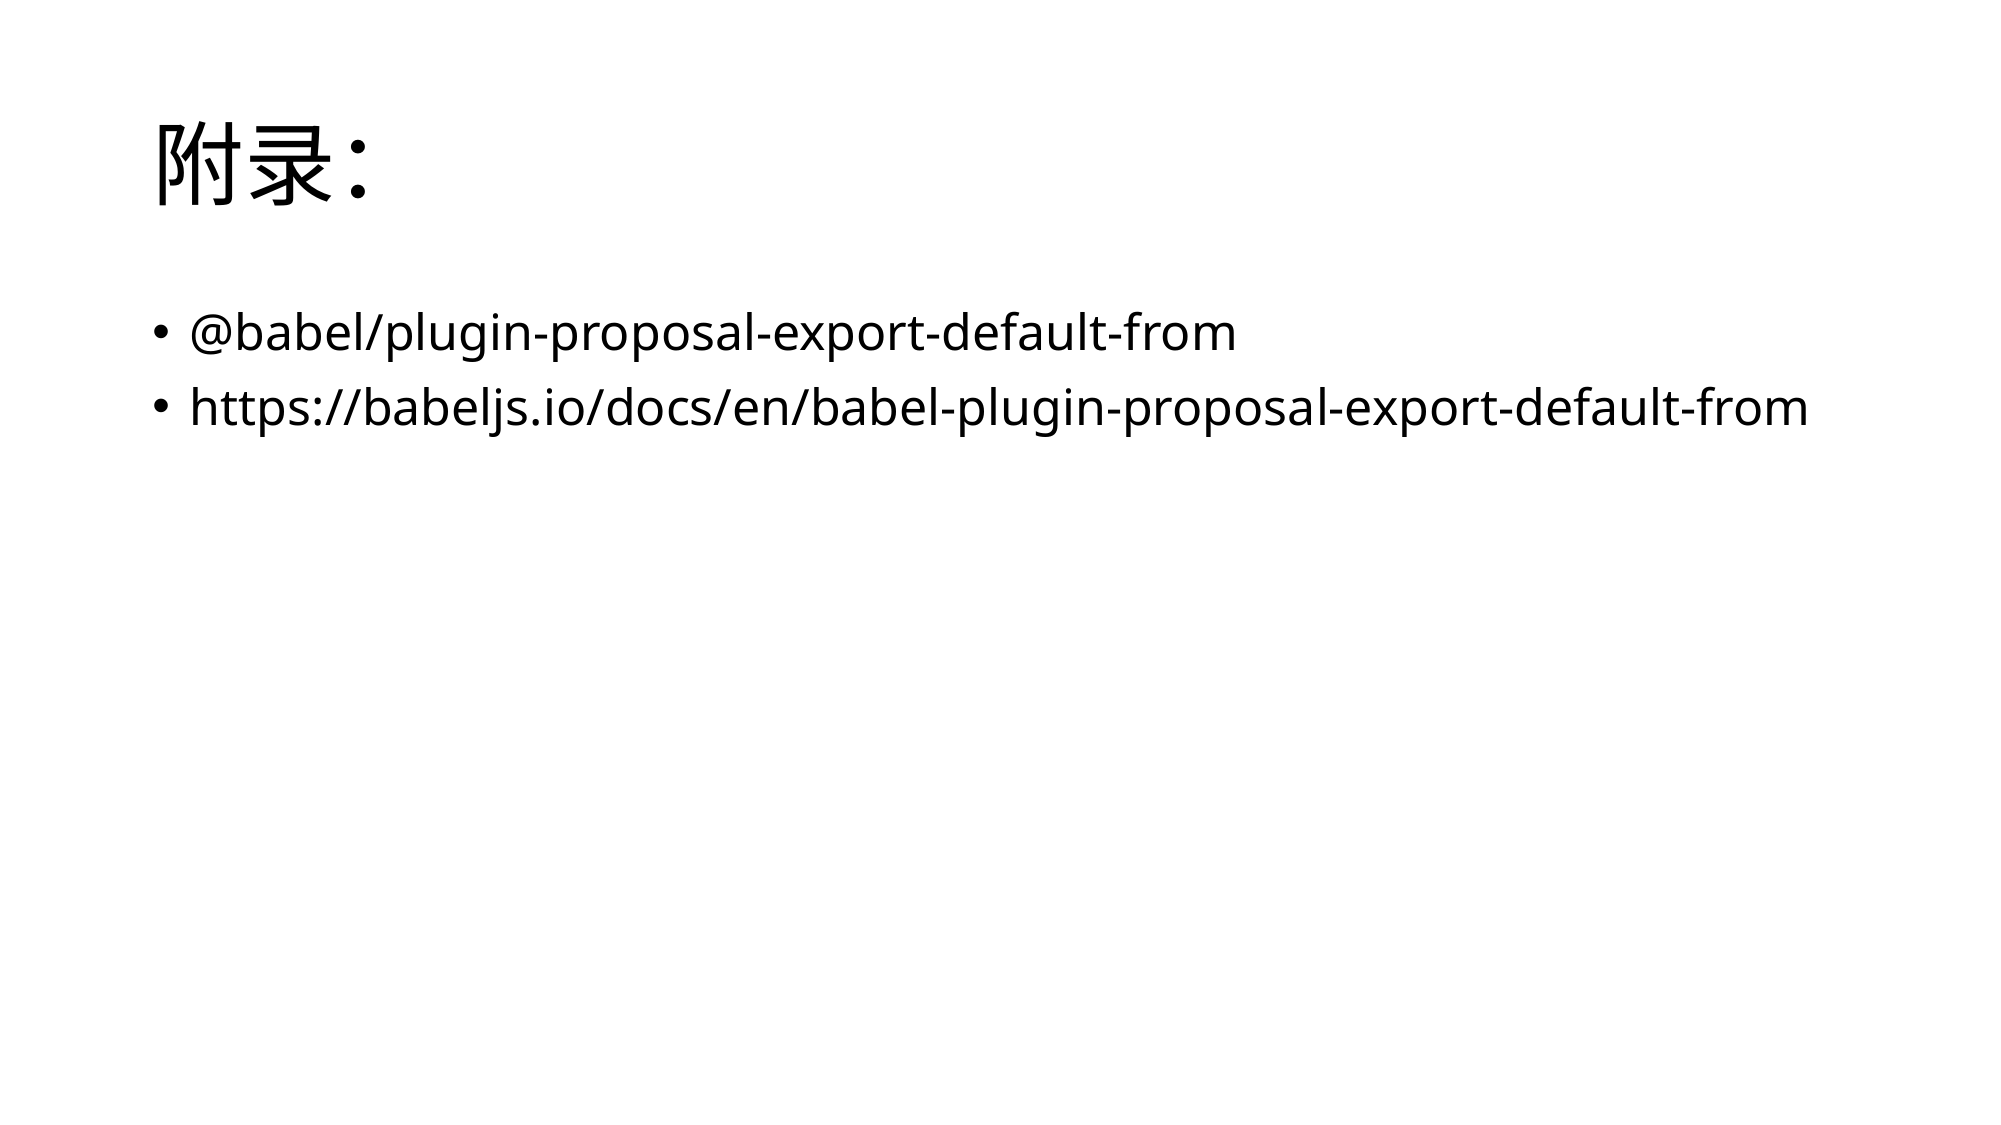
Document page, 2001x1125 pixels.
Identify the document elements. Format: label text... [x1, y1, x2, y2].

list @babel/plugin-proposal-export-default-from https://babeljs.io/docs/en/babel-plugin-proposal-export-default-from [137, 299, 1863, 1014]
title 附录： [137, 59, 1863, 278]
